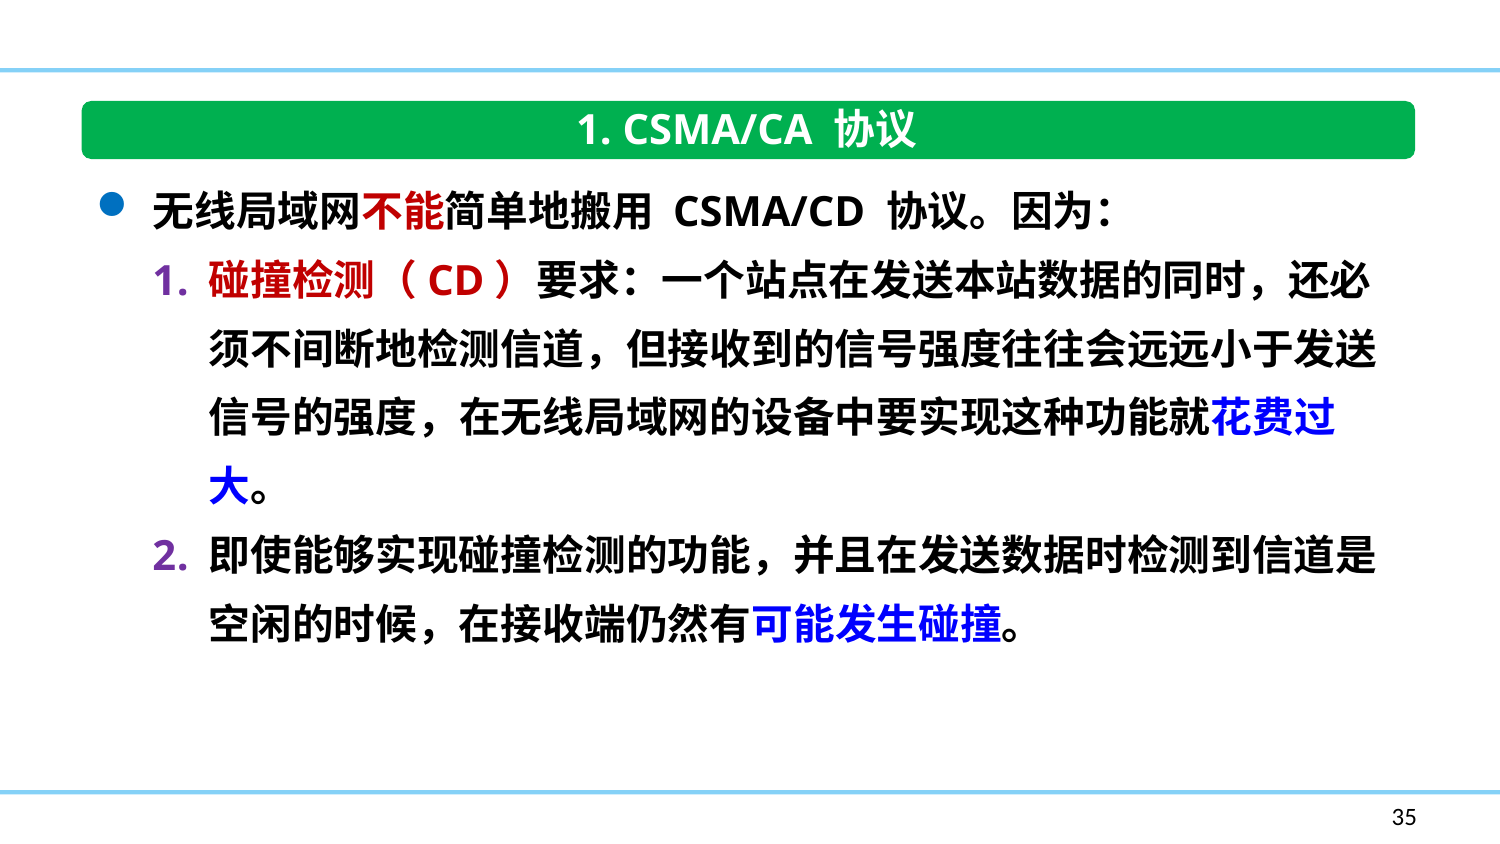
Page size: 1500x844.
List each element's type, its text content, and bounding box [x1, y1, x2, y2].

slide_number 35 [1376, 792, 1472, 838]
text_box 无线局域网不能简单地搬用 CSMA/CD 协议。因为： 碰撞检测（CD）要求：一个站点在发送本站数据的同时，还必须不间断地检测信道，但接收到的信号强度往往会远远小于发送信号的强度，在无线局域网的设备中要实现这种功能就花费过大。 即使能够实现碰撞检测的功能，并且在发送数据时检测到信道是空闲的时候，在接收端仍然有可能发生碰撞。 [81, 158, 1416, 655]
text_box 1. CSMA/CA 协议 [561, 95, 932, 161]
text_box [932, 100, 1416, 160]
text_box [81, 100, 561, 160]
